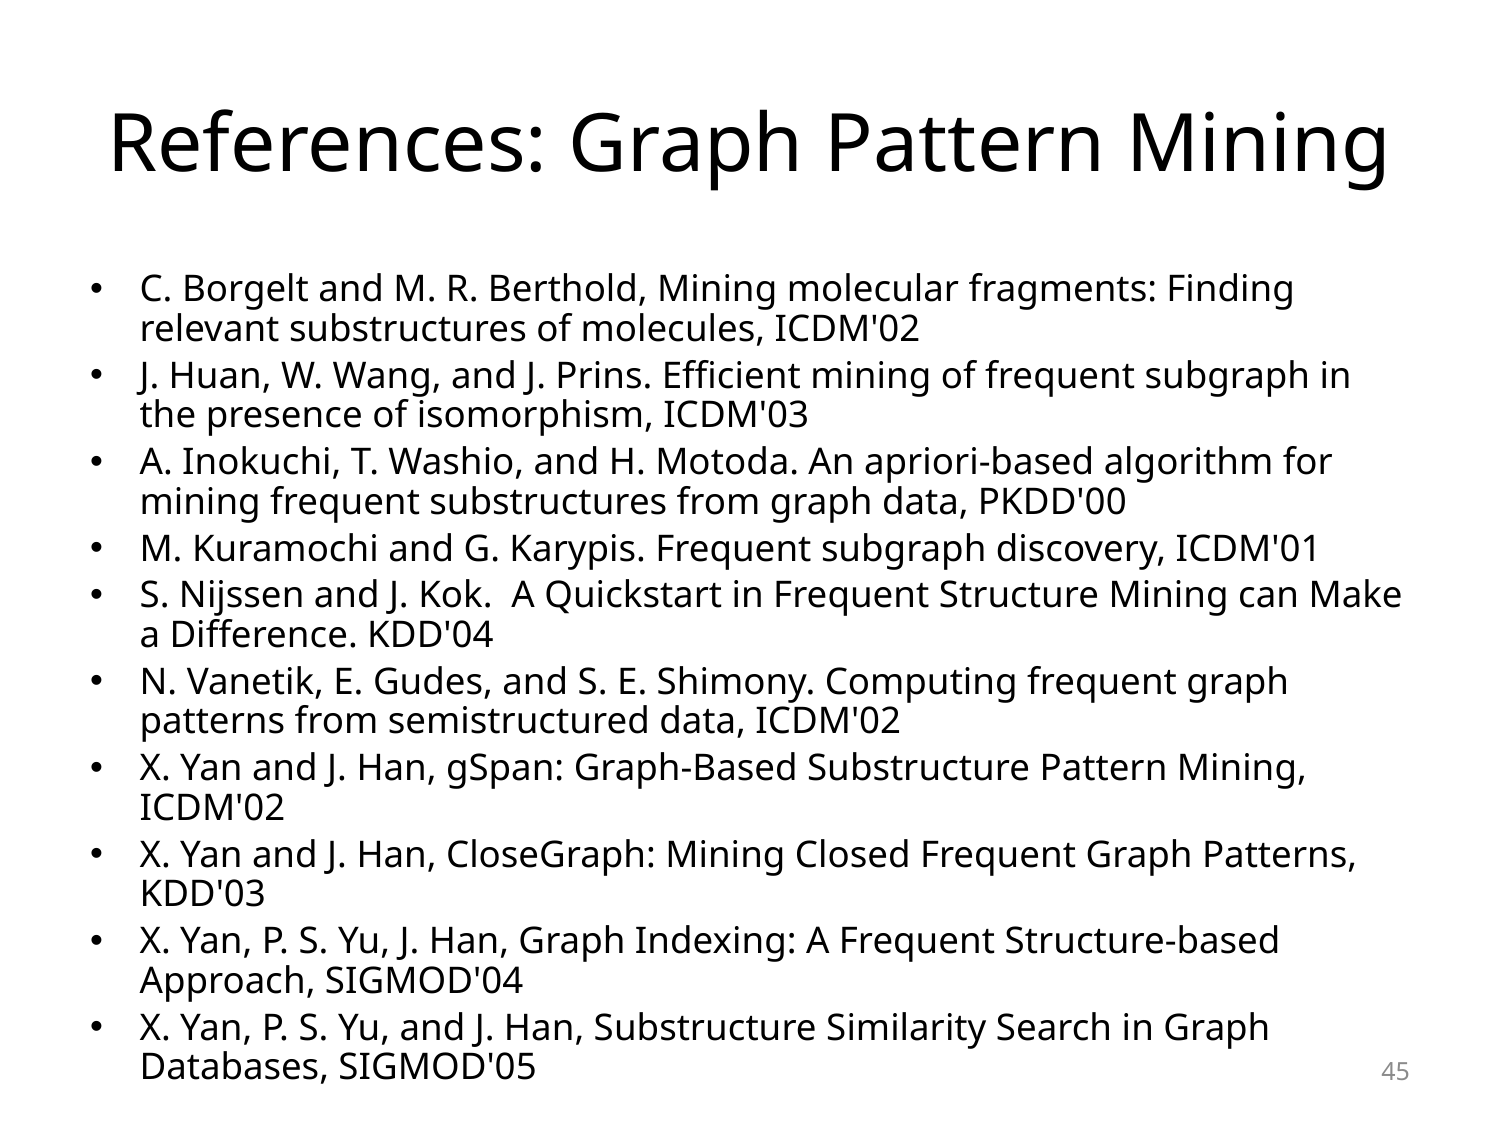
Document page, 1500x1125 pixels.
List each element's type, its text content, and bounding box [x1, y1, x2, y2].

title References: Graph Pattern Mining [75, 45, 1425, 233]
slide_number 45 [1074, 1042, 1425, 1103]
list C. Borgelt and M. R. Berthold, Mining molecular fragments: Finding relevant substructures of molecules, ICDM'02 J. Huan, W. Wang, and J. Prins. Efficient mining of frequent subgraph in the presence of isomorphism, ICDM'03 A. Inokuchi, T. Washio, and H. Motoda. An apriori-based algorithm for mining frequent substructures from graph data, PKDD'00 M. Kuramochi and G. Karypis. Frequent subgraph discovery, ICDM'01 S. Nijssen and J. Kok. A Quickstart in Frequent Structure Mining can Make a Difference. KDD'04 N. Vanetik, E. Gudes, and S. E. Shimony. Computing frequent graph patterns from semistructured data, ICDM'02 X. Yan and J. Han, gSpan: Graph-Based Substructure Pattern Mining, ICDM'02 X. Yan and J. Han, CloseGraph: Mining Closed Frequent Graph Patterns, KDD'03 X. Yan, P. S. Yu, J. Han, Graph Indexing: A Frequent Structure-based Approach, SIGMOD'04 X. Yan, P. S. Yu, and J. Han, Substructure Similarity Search in Graph Databases, SIGMOD'05 [75, 262, 1425, 1103]
